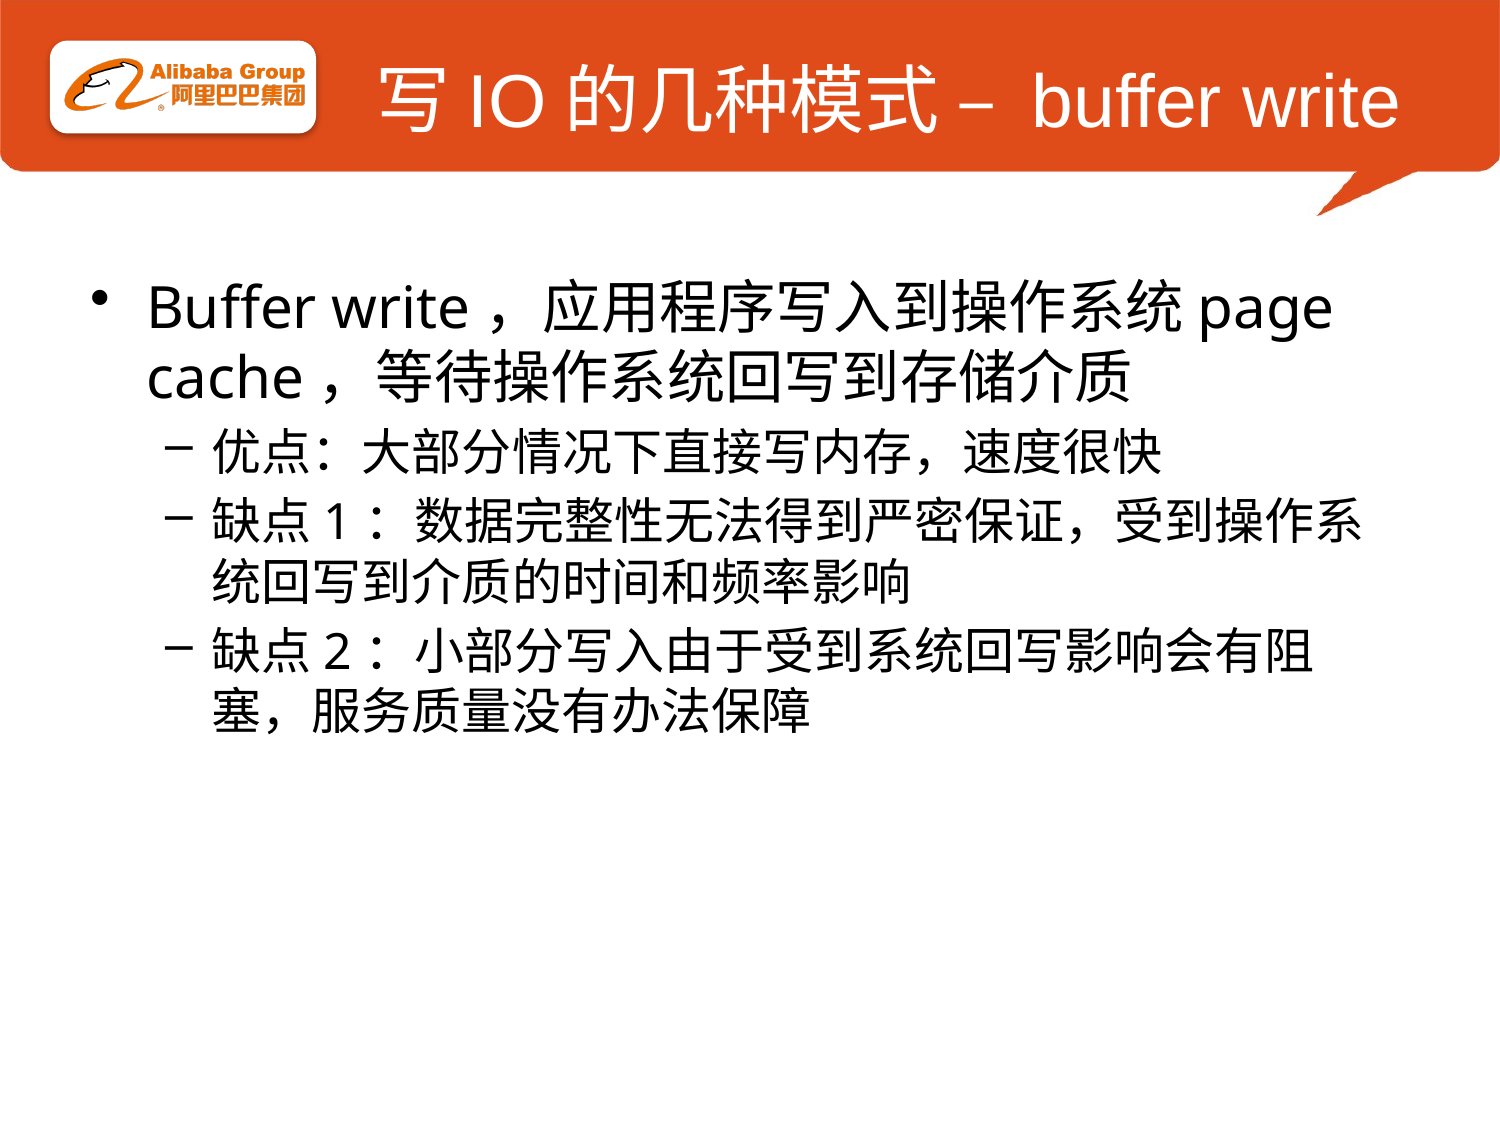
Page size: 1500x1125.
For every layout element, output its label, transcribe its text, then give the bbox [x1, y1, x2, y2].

picture [0, 0, 1500, 216]
title 写IO的几种模式 – buffer write [351, 45, 1425, 164]
list Buffer write，应用程序写入到操作系统page cache，等待操作系统回写到存储介质 优点：大部分情况下直接写内存，速度很快 缺点1：数据完整性无法得到严密保证，受到操作系统回写到介质的时间和频率影响 缺点2：小部分写入由于受到系统回写影响会有阻塞，服务质量没有办法保障 [74, 262, 1426, 1006]
